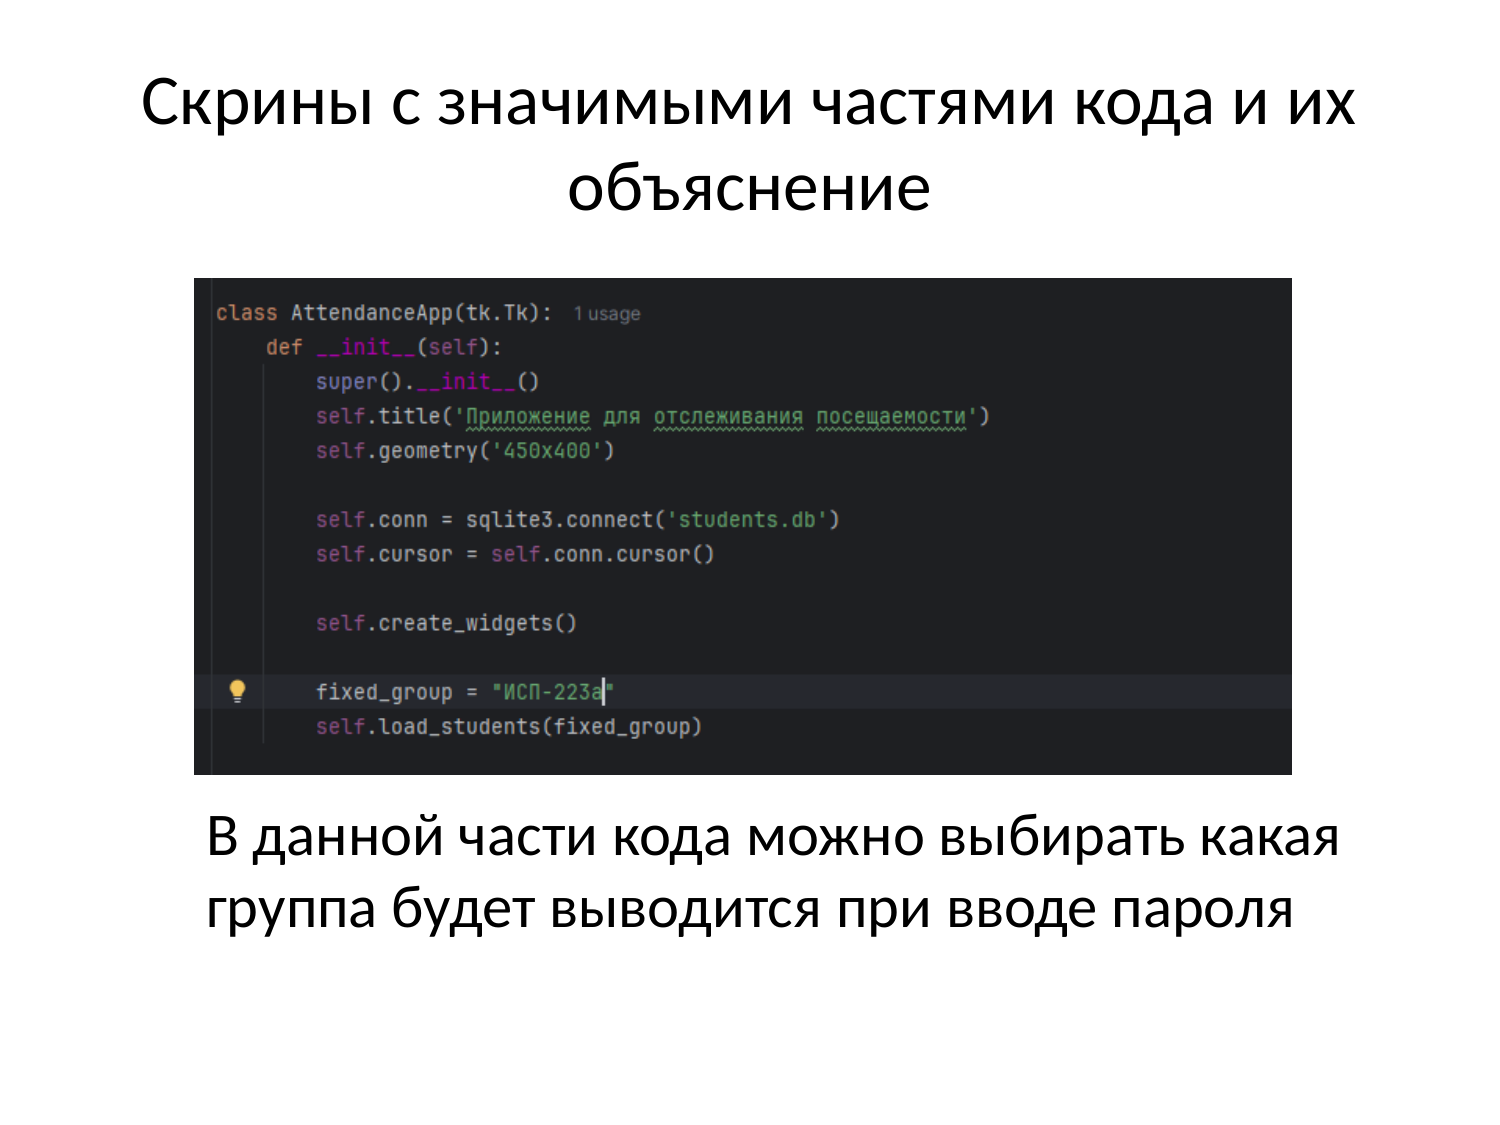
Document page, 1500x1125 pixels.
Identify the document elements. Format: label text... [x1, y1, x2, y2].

picture [194, 278, 1292, 775]
list В данной части кода можно выбирать какая группа будет выводится при вводе пароля [135, 786, 1402, 1005]
title Скрины с значимыми частями кода и их объяснение [75, 45, 1425, 233]
